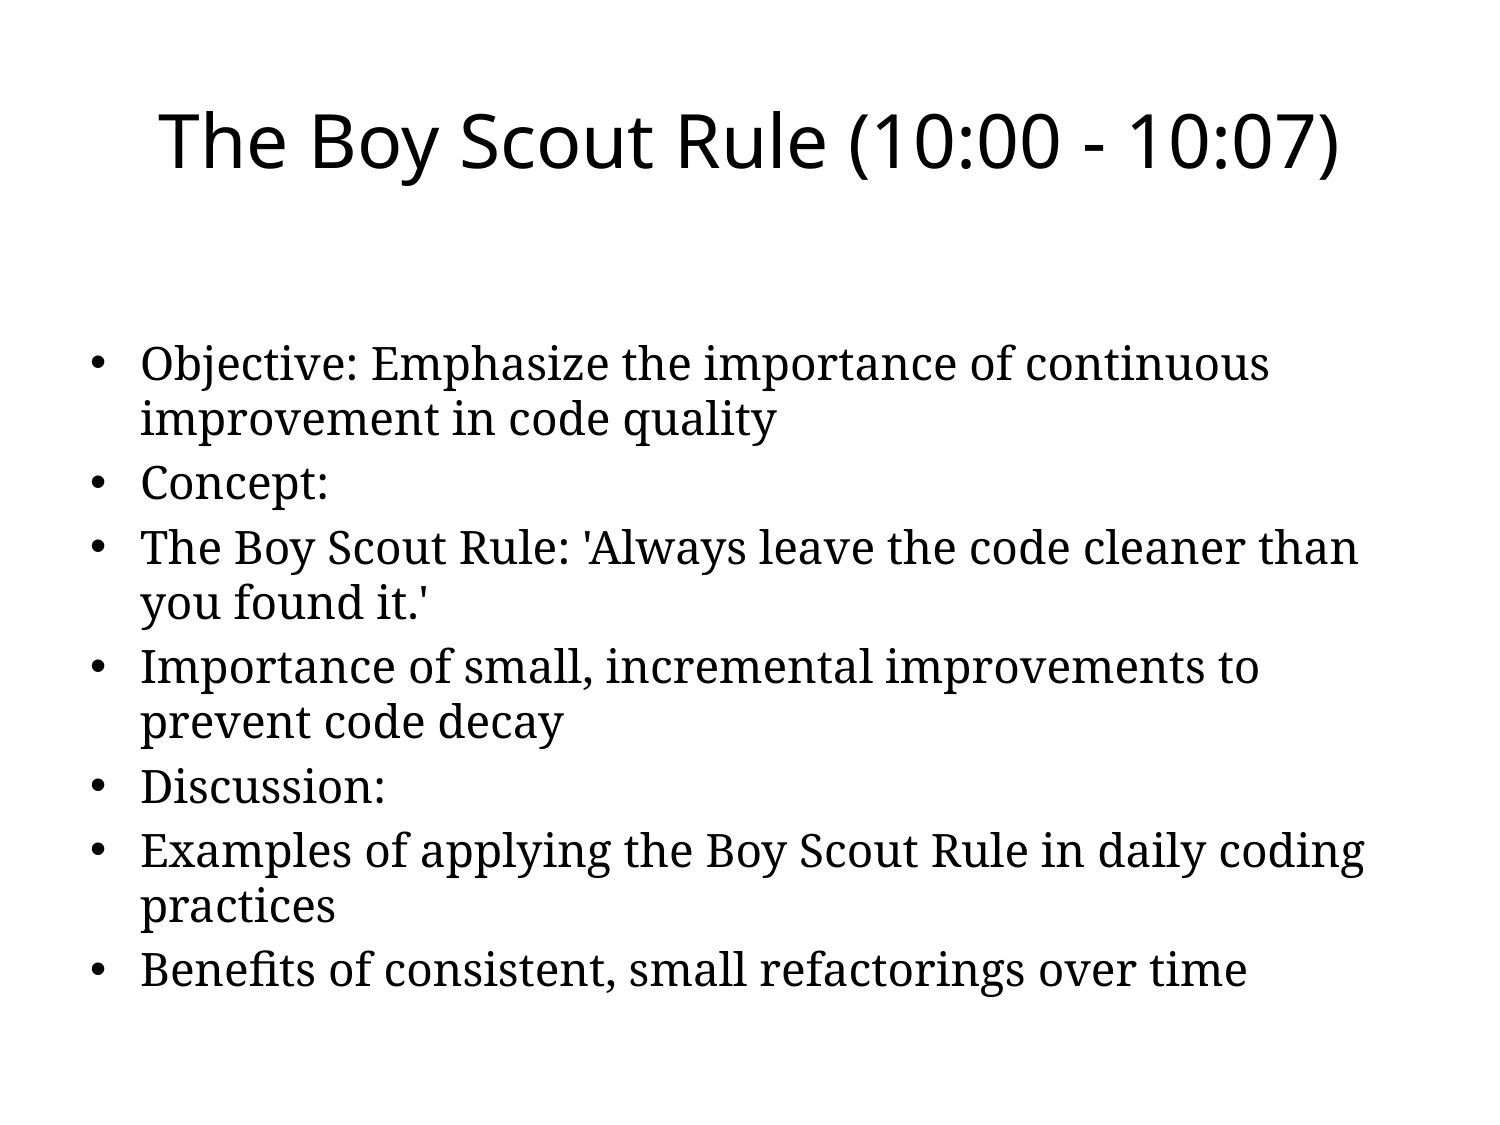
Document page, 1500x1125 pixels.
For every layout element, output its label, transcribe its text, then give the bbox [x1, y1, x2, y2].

list Objective: Emphasize the importance of continuous improvement in code quality Concept: The Boy Scout Rule: 'Always leave the code cleaner than you found it.' Importance of small, incremental improvements to prevent code decay Discussion: Examples of applying the Boy Scout Rule in daily coding practices Benefits of consistent, small refactorings over time [75, 262, 1425, 1005]
title The Boy Scout Rule (10:00 - 10:07) [75, 45, 1425, 233]
